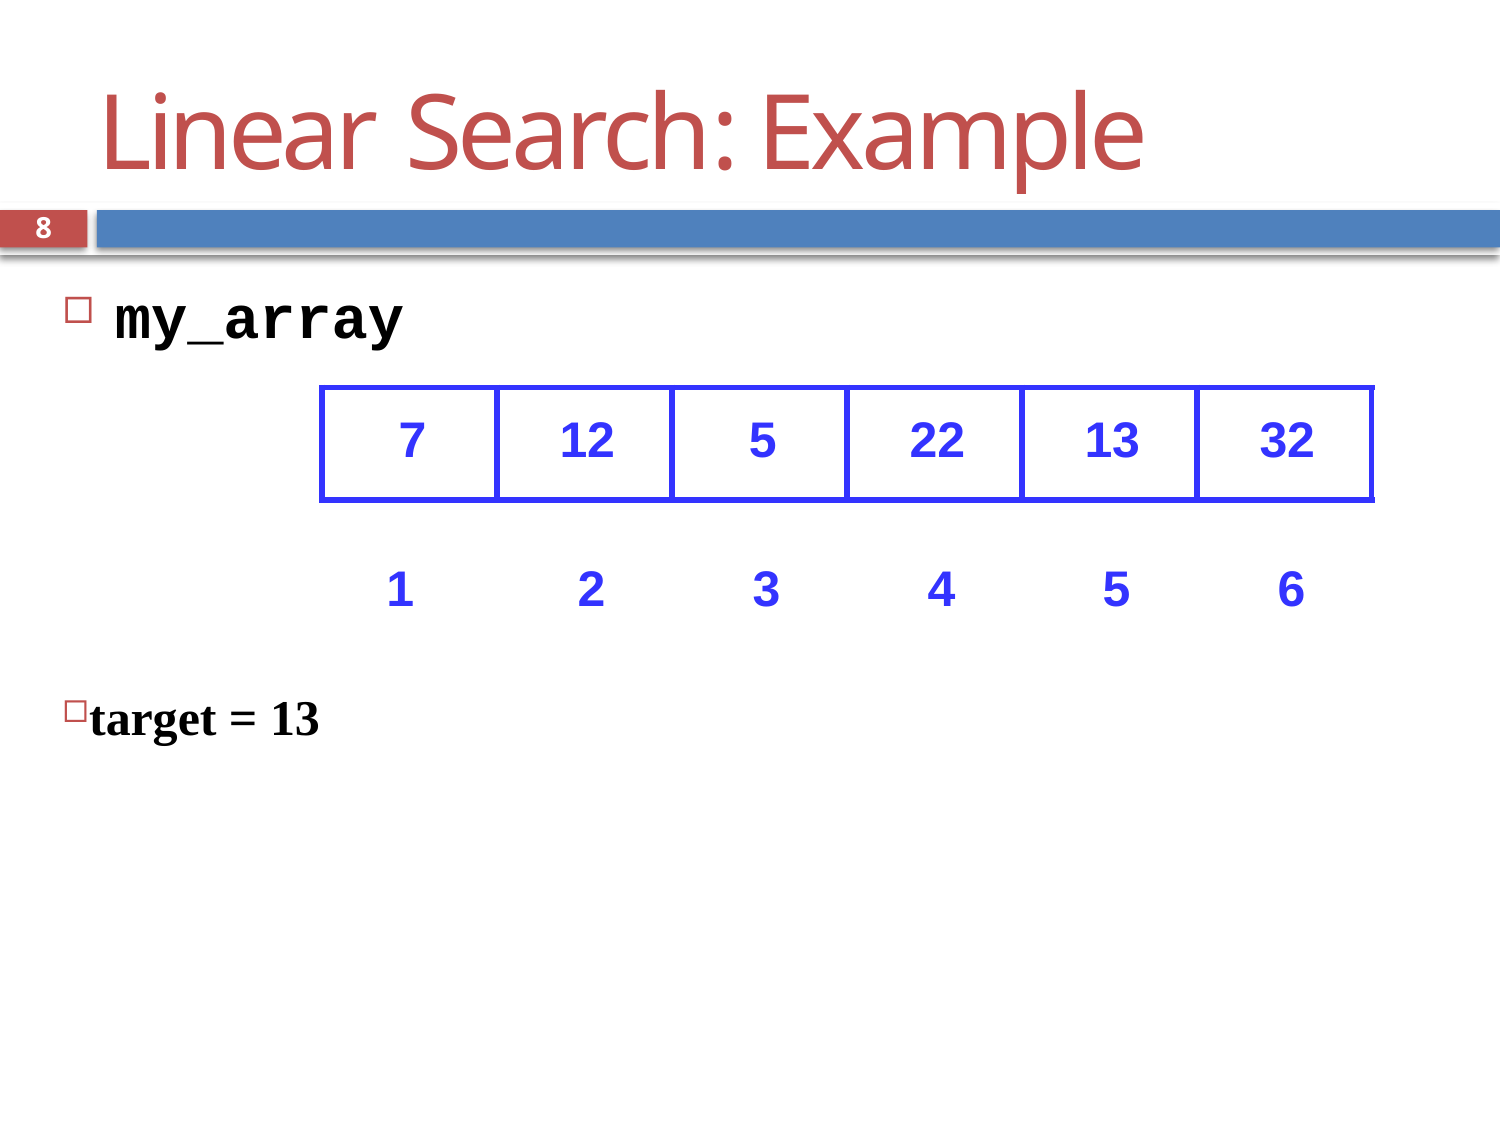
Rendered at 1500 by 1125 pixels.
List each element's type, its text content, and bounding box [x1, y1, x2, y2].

title Linear Search: Example [95, 31, 1199, 222]
list my_array target = 13 [62, 276, 1400, 917]
slide_number 8 [0, 208, 88, 249]
